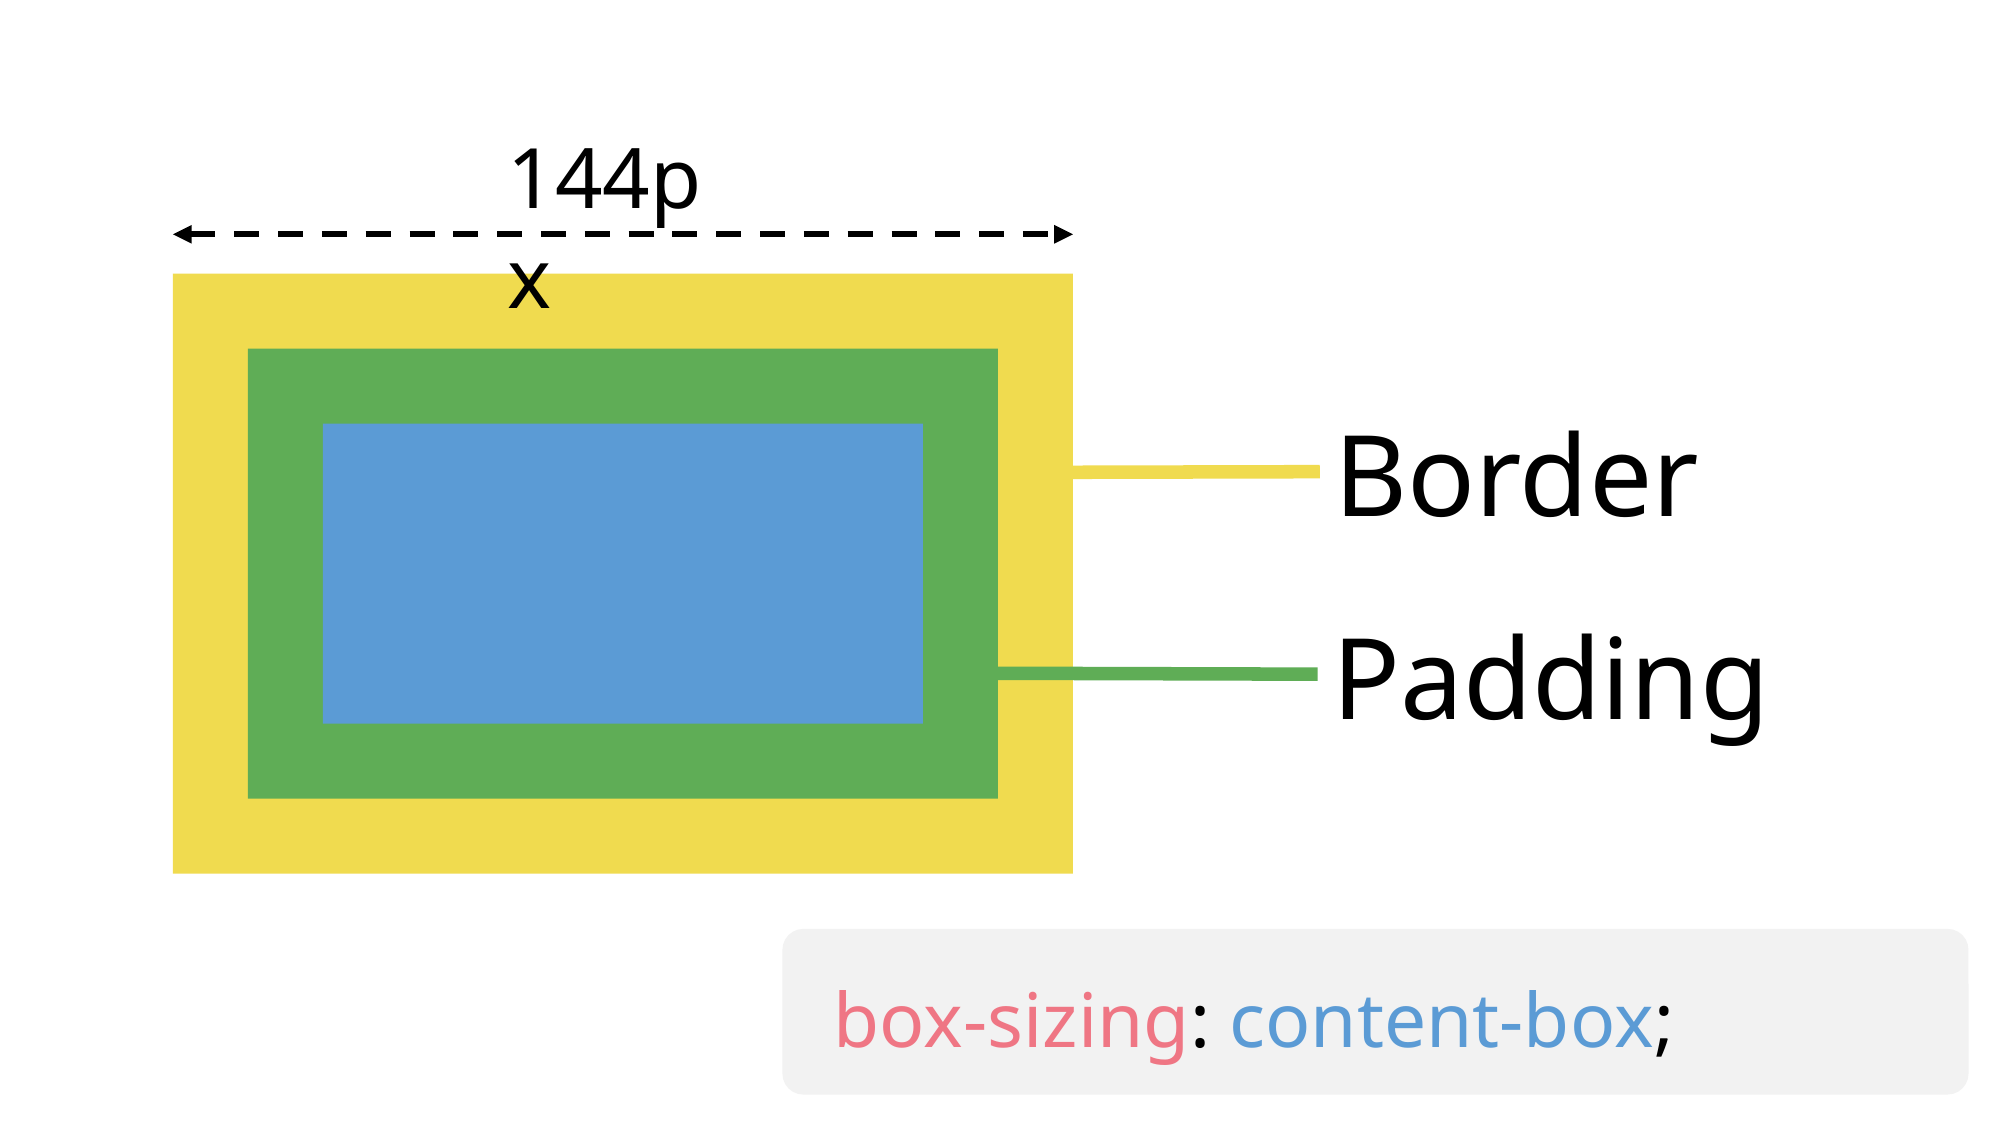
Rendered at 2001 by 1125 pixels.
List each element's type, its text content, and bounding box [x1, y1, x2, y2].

text_box 144px [493, 235, 753, 333]
text_box Border [1319, 396, 1715, 547]
text_box [247, 348, 998, 799]
text_box box-sizing: content-box; [781, 927, 1970, 1096]
text_box [172, 273, 1073, 874]
text_box 144px [493, 118, 753, 234]
text_box [322, 423, 923, 724]
text_box Padding [1317, 599, 1785, 749]
